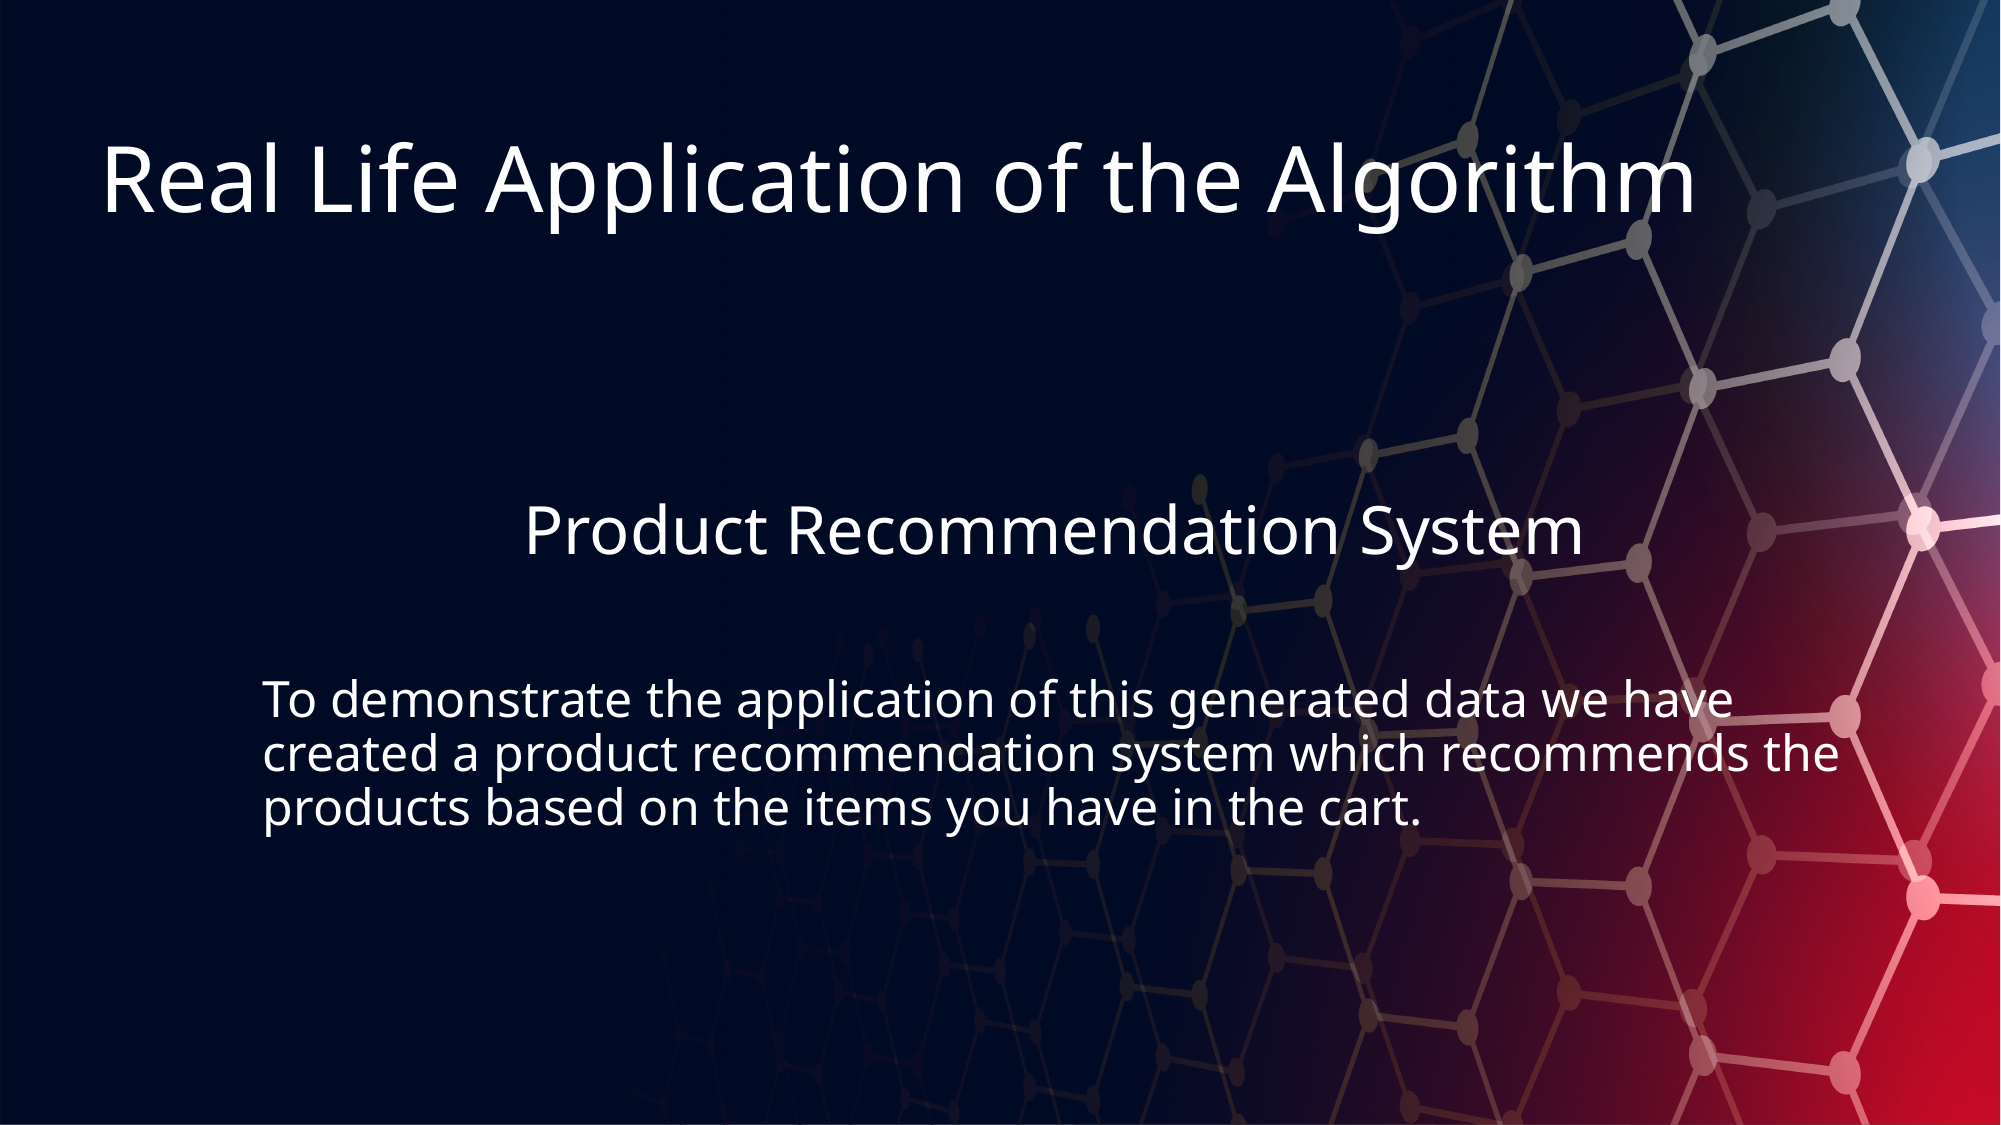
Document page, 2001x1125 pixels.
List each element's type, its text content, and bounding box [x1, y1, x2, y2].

list Product Recommendation System To demonstrate the application of this generated data we have created a product recommendation system which recommends the products based on the items you have in the cart. [247, 489, 1863, 1125]
title Real Life Application of the Algorithm [84, 59, 1943, 307]
picture [0, 0, 2001, 1125]
